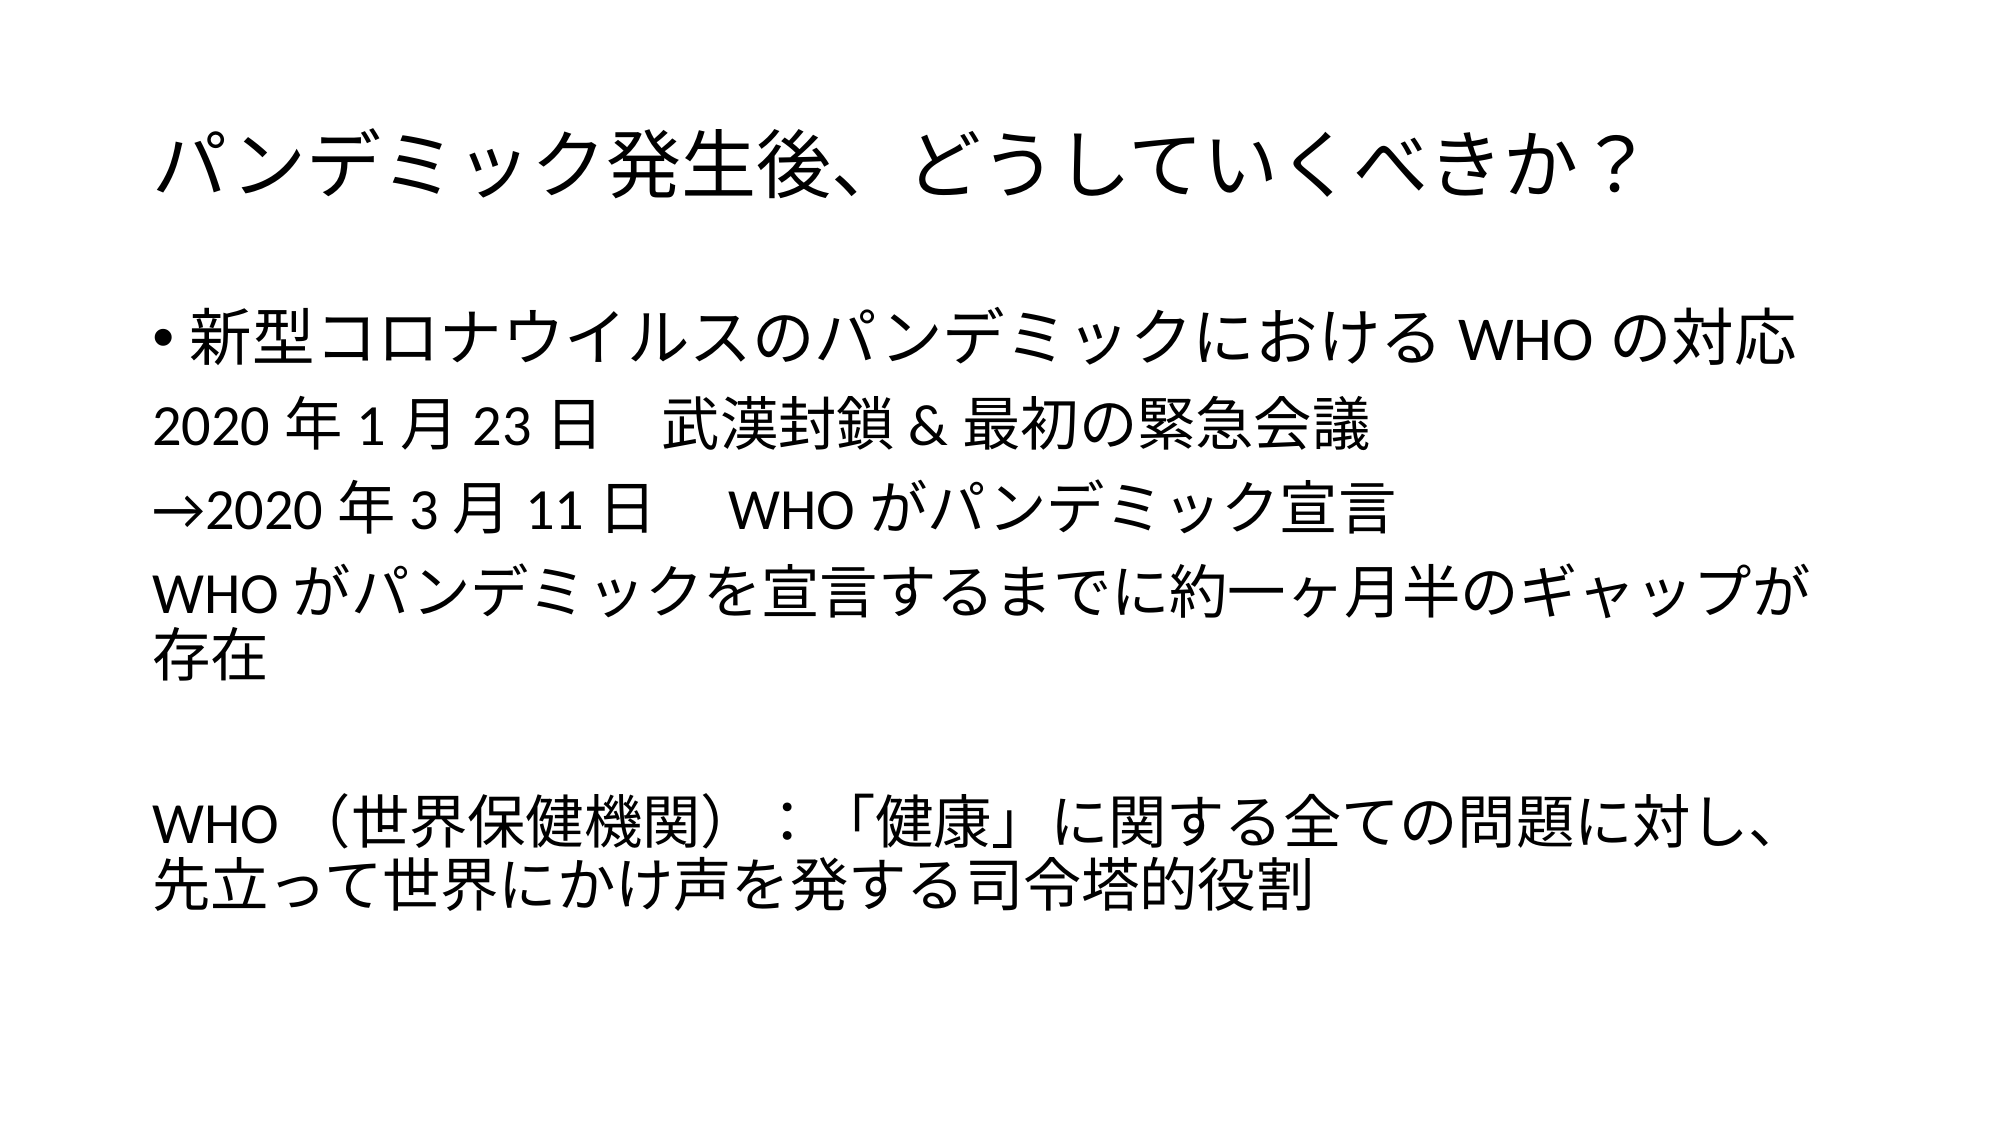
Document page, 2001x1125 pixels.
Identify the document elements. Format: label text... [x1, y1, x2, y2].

title パンデミック発生後、どうしていくべきか？ [137, 59, 1863, 278]
list 新型コロナウイルスのパンデミックにおけるWHOの対応 2020年1月23日 武漢封鎖&最初の緊急会議 →2020年3月11日 WHOがパンデミック宣言 WHOがパンデミックを宣言するまでに約一ヶ月半のギャップが存在 WHO（世界保健機関）：「健康」に関する全ての問題に対し、先立って世界にかけ声を発する司令塔的役割 [137, 299, 1863, 1014]
